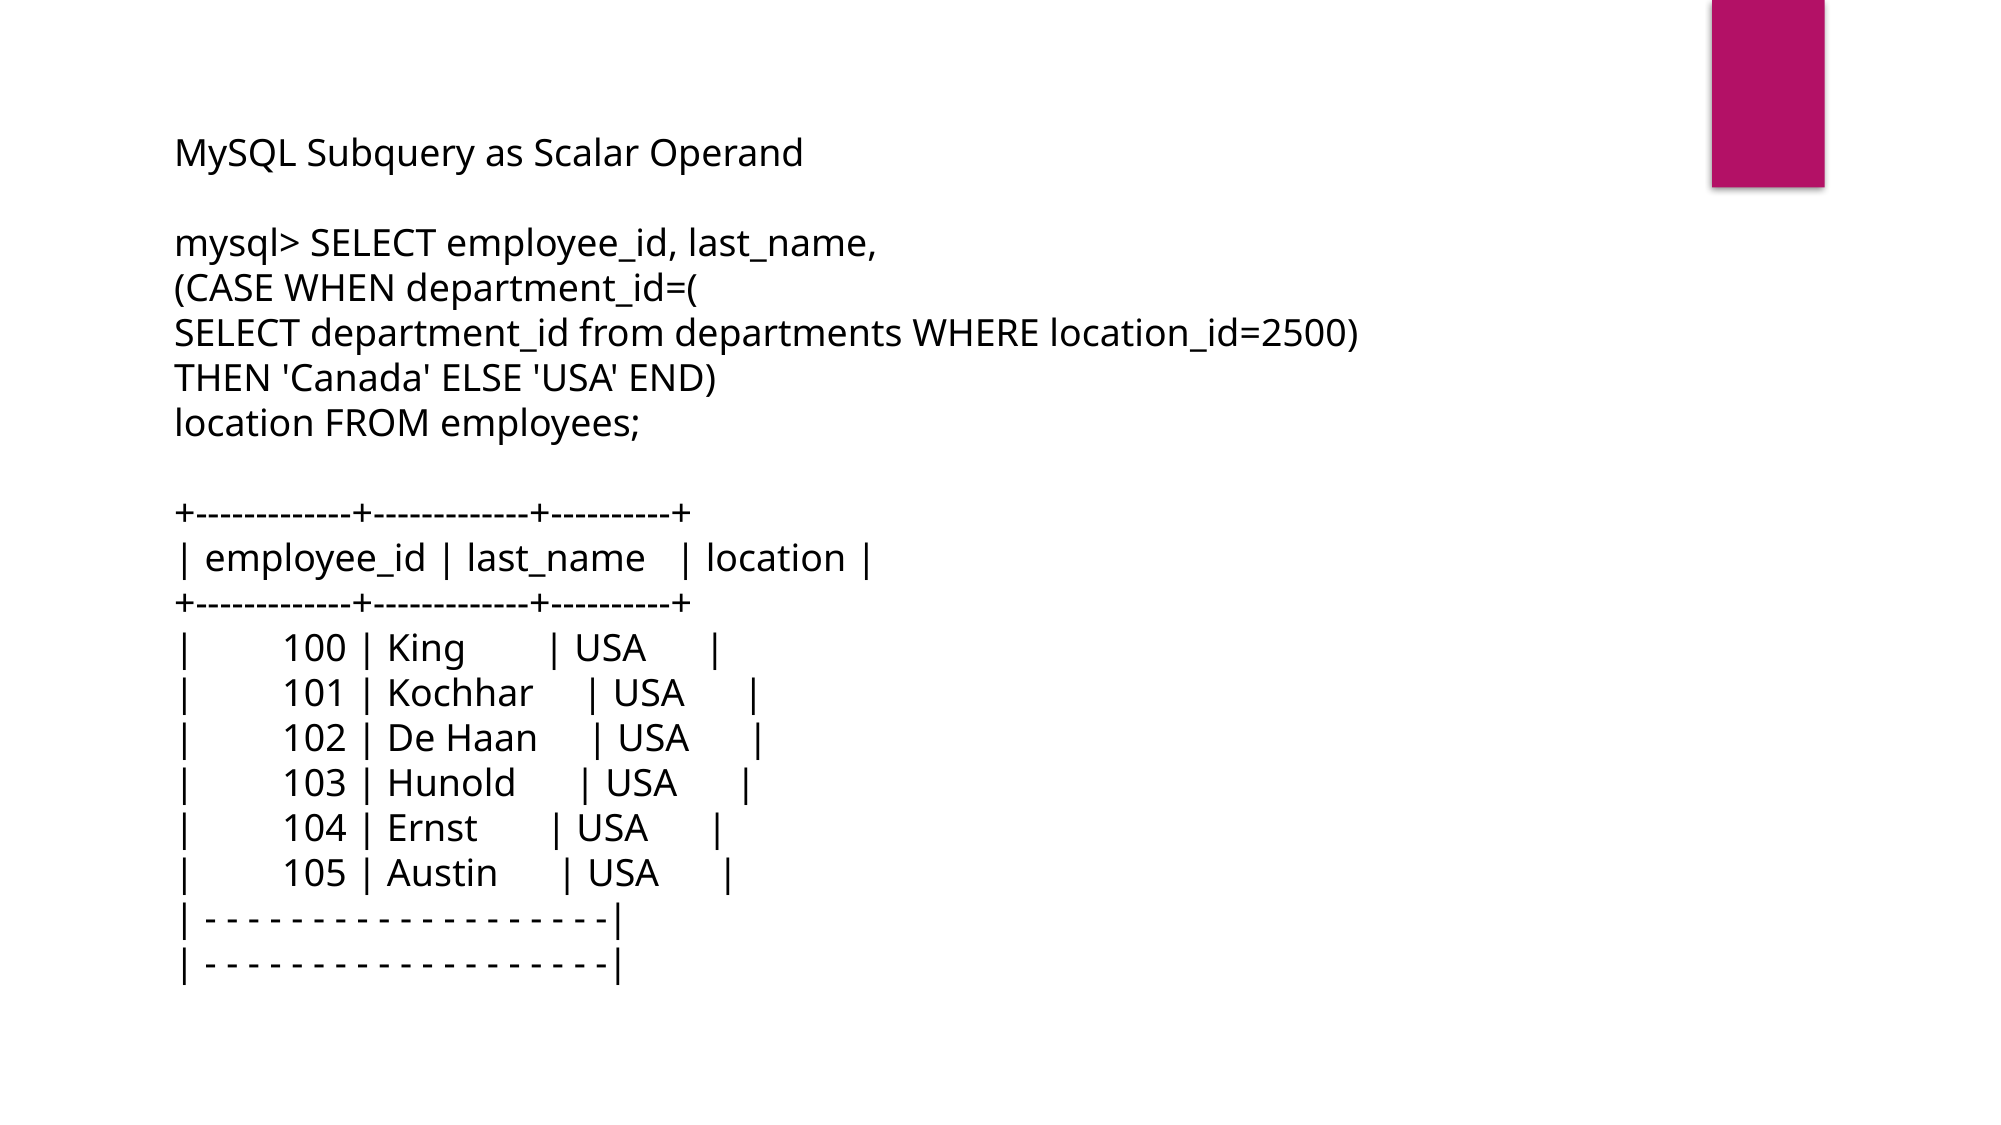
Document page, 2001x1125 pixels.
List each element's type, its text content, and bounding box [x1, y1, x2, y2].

text_box MySQL Subquery as Scalar Operand mysql> SELECT employee_id, last_name, (CASE WHEN department_id=( SELECT department_id from departments WHERE location_id=2500) THEN 'Canada' ELSE 'USA' END) location FROM employees; +-------------+-------------+----------+ | employee_id | last_name | location | +-------------+-------------+----------+ | 100 | King | USA | | 101 | Kochhar | USA | | 102 | De Haan | USA | | 103 | Hunold | USA | | 104 | Ernst | USA | | 105 | Austin | USA | | - - - - - - - - - - - - - - - - - - -| | - - - - - - - - - - - - - - - - - - -| [159, 122, 1500, 992]
